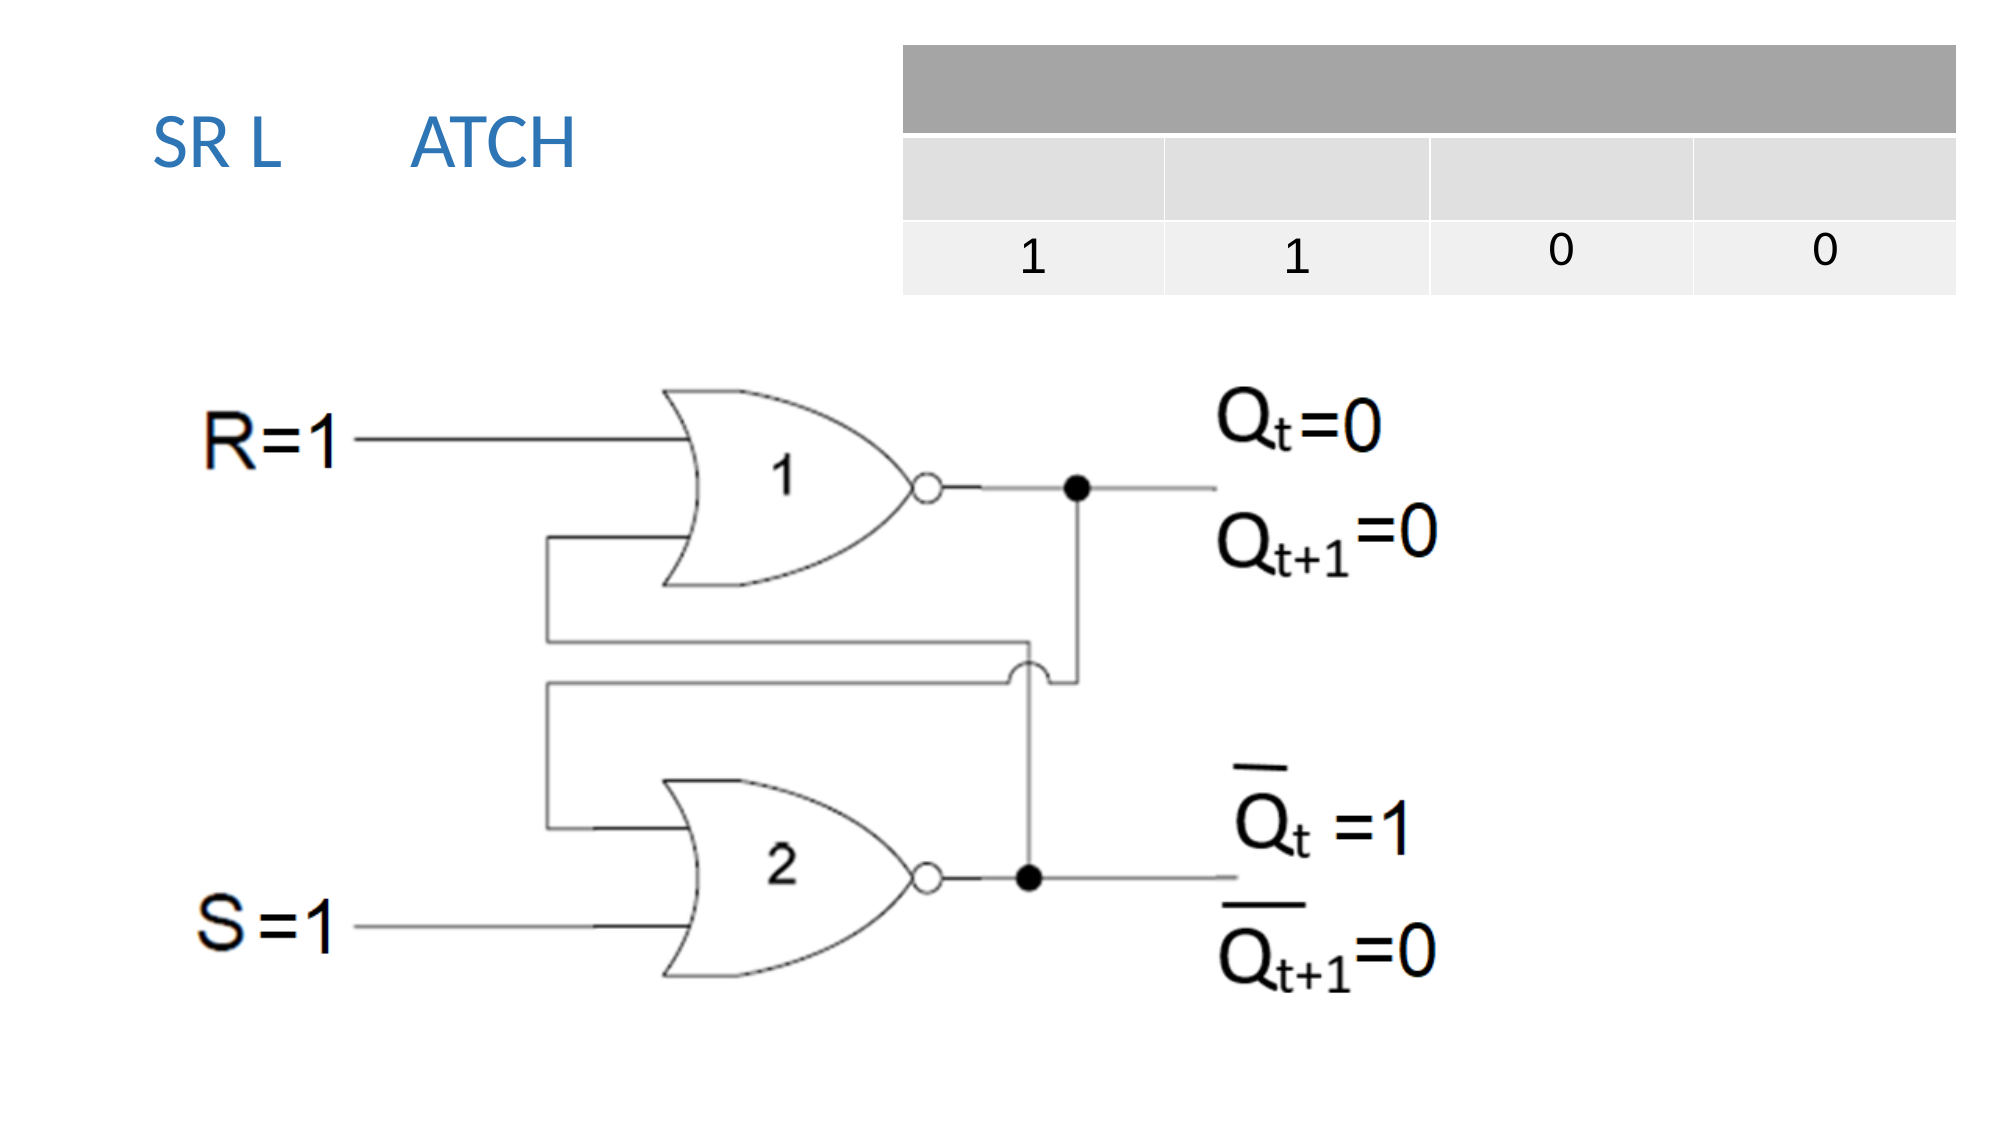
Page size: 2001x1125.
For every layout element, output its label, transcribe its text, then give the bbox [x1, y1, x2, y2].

table_cell [1165, 138, 1429, 220]
table_cell 1 [1165, 222, 1429, 295]
table_cell 1 [903, 222, 1164, 295]
table_header [903, 45, 1956, 133]
table_cell [903, 138, 1164, 220]
table_cell [1694, 138, 1956, 220]
table_cell [1431, 138, 1693, 220]
table_cell 0 [1431, 222, 1693, 295]
table_cell 0 [1694, 222, 1956, 295]
picture [194, 379, 1456, 1004]
title SR L ATCH [137, 59, 612, 224]
